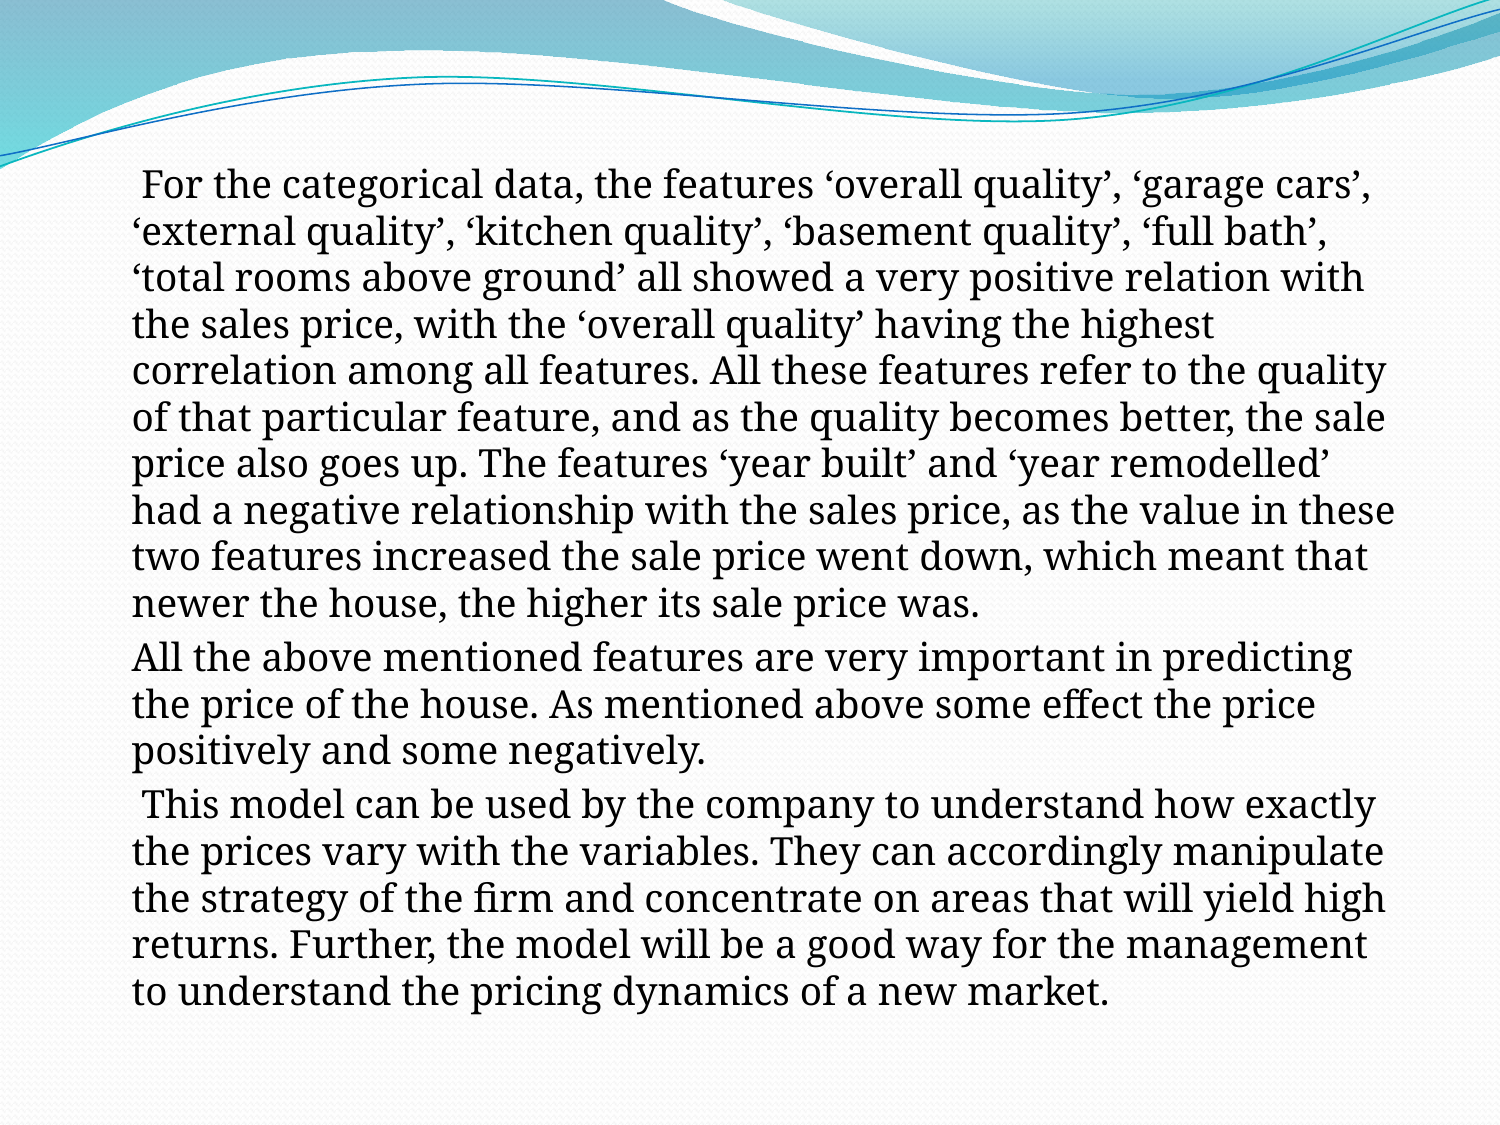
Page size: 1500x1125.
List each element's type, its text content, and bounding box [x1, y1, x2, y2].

list For the categorical data, the features ‘overall quality’, ‘garage cars’, ‘external quality’, ‘kitchen quality’, ‘basement quality’, ‘full bath’, ‘total rooms above ground’ all showed a very positive relation with the sales price, with the ‘overall quality’ having the highest correlation among all features. All these features refer to the quality of that particular feature, and as the quality becomes better, the sale price also goes up. The features ‘year built’ and ‘year remodelled’ had a negative relationship with the sales price, as the value in these two features increased the sale price went down, which meant that newer the house, the higher its sale price was. All the above mentioned features are very important in predicting the price of the house. As mentioned above some effect the price positively and some negatively. This model can be used by the company to understand how exactly the prices vary with the variables. They can accordingly manipulate the strategy of the firm and concentrate on areas that will yield high returns. Further, the model will be a good way for the management to understand the pricing dynamics of a new market. [75, 152, 1425, 1090]
